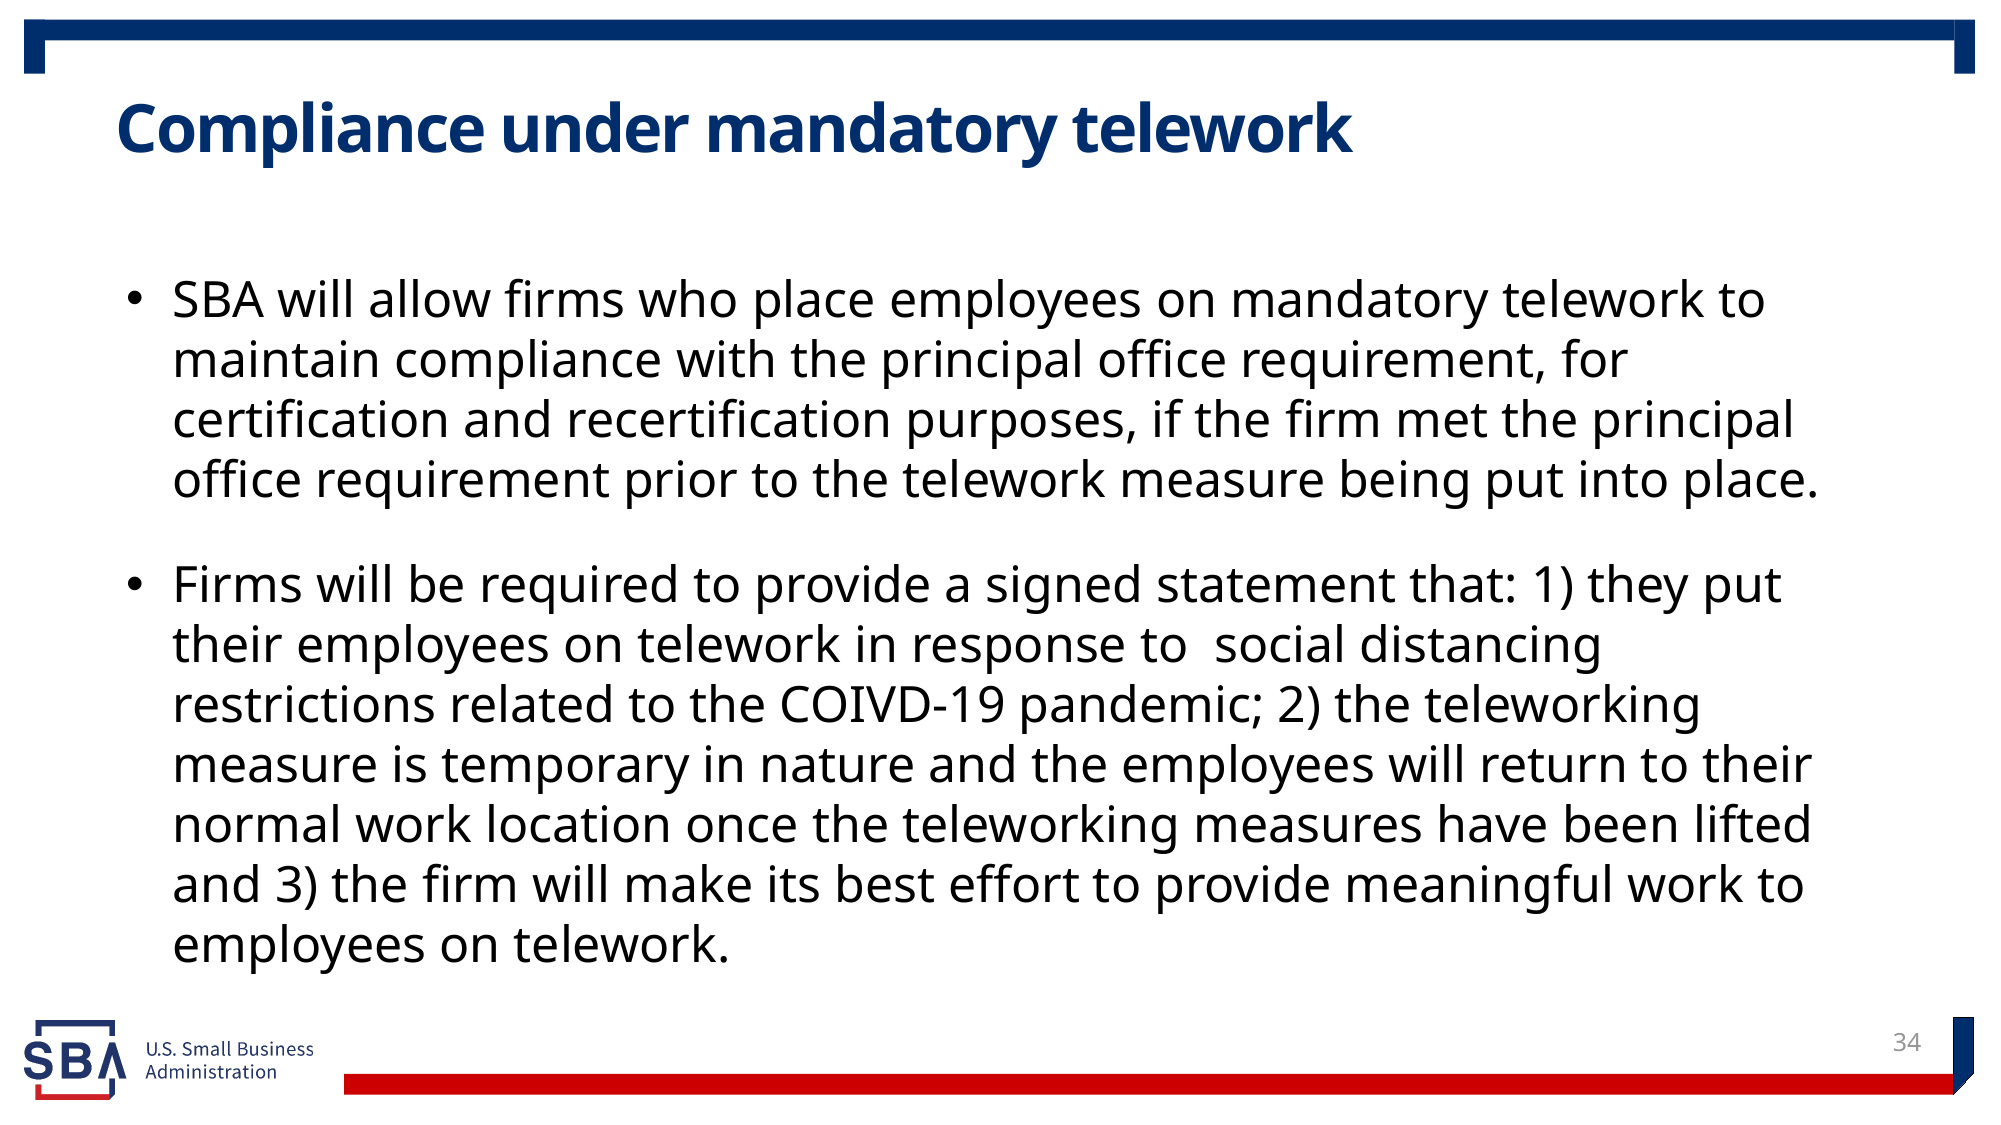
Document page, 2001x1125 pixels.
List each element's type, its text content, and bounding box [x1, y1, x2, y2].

list SBA will allow firms who place employees on mandatory telework to maintain compliance with the principal office requirement, for certification and recertification purposes, if the firm met the principal office requirement prior to the telework measure being put into place. Firms will be required to provide a signed statement that: 1) they put their employees on telework in response to social distancing restrictions related to the COIVD-19 pandemic; 2) the teleworking measure is temporary in nature and the employees will return to their normal work location once the teleworking measures have been lifted and 3) the firm will make its best effort to provide meaningful work to employees on telework. [111, 259, 1851, 990]
title Compliance under mandatory telework [100, 87, 1863, 195]
picture [24, 1020, 313, 1100]
slide_number 34 [1486, 1013, 1937, 1074]
